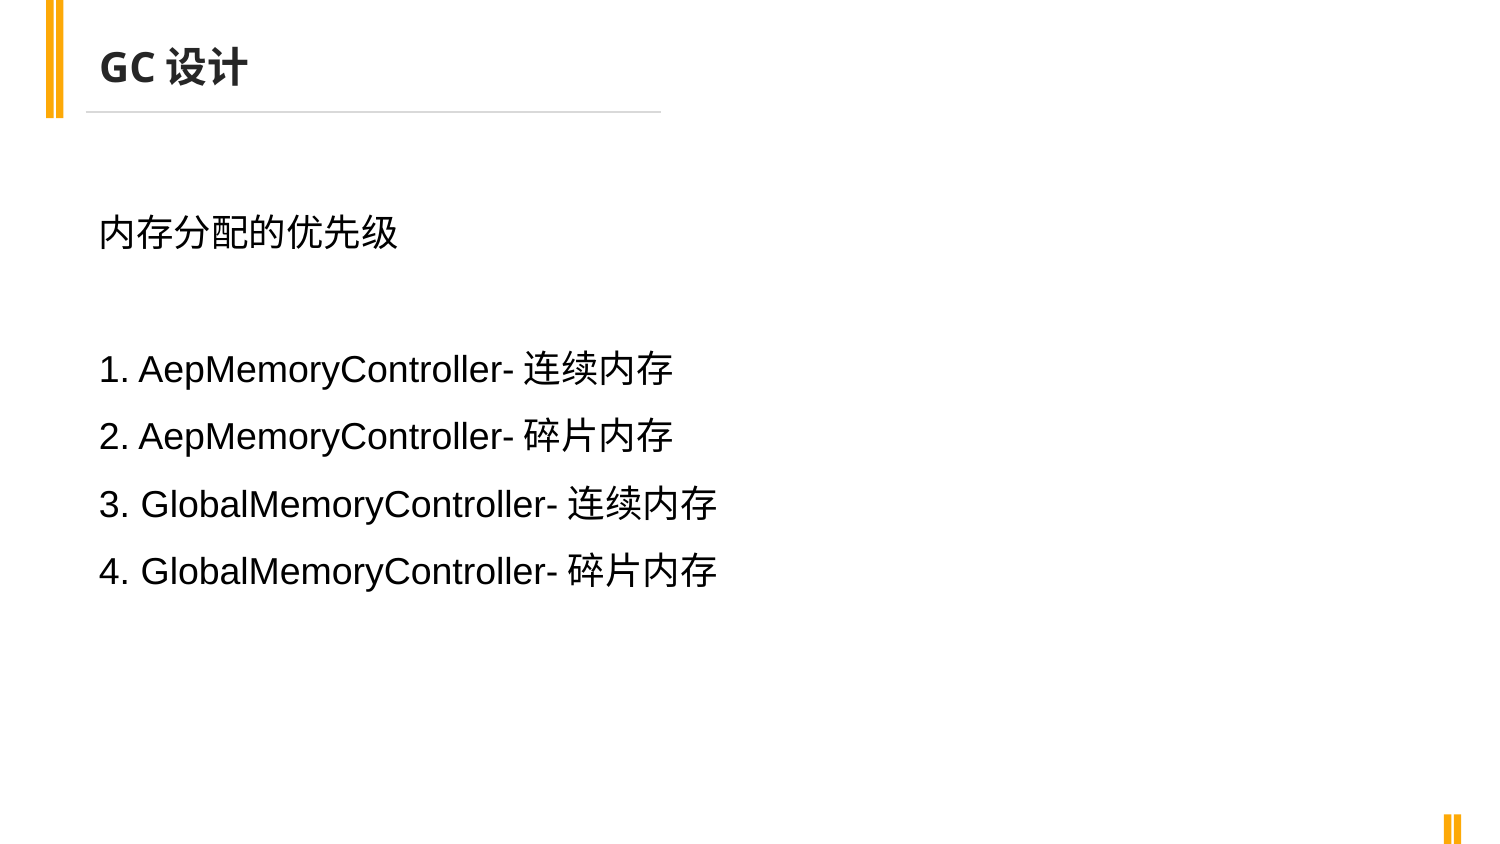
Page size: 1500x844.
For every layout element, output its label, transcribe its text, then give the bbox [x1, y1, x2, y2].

text_box GC设计 [84, 33, 720, 99]
text_box 1. AepMemoryController-连续内存 2. AepMemoryController-碎片内存 3. GlobalMemoryController-连续内存 4. GlobalMemoryController-碎片内存 [84, 314, 940, 600]
text_box 内存分配的优先级 [84, 179, 431, 314]
